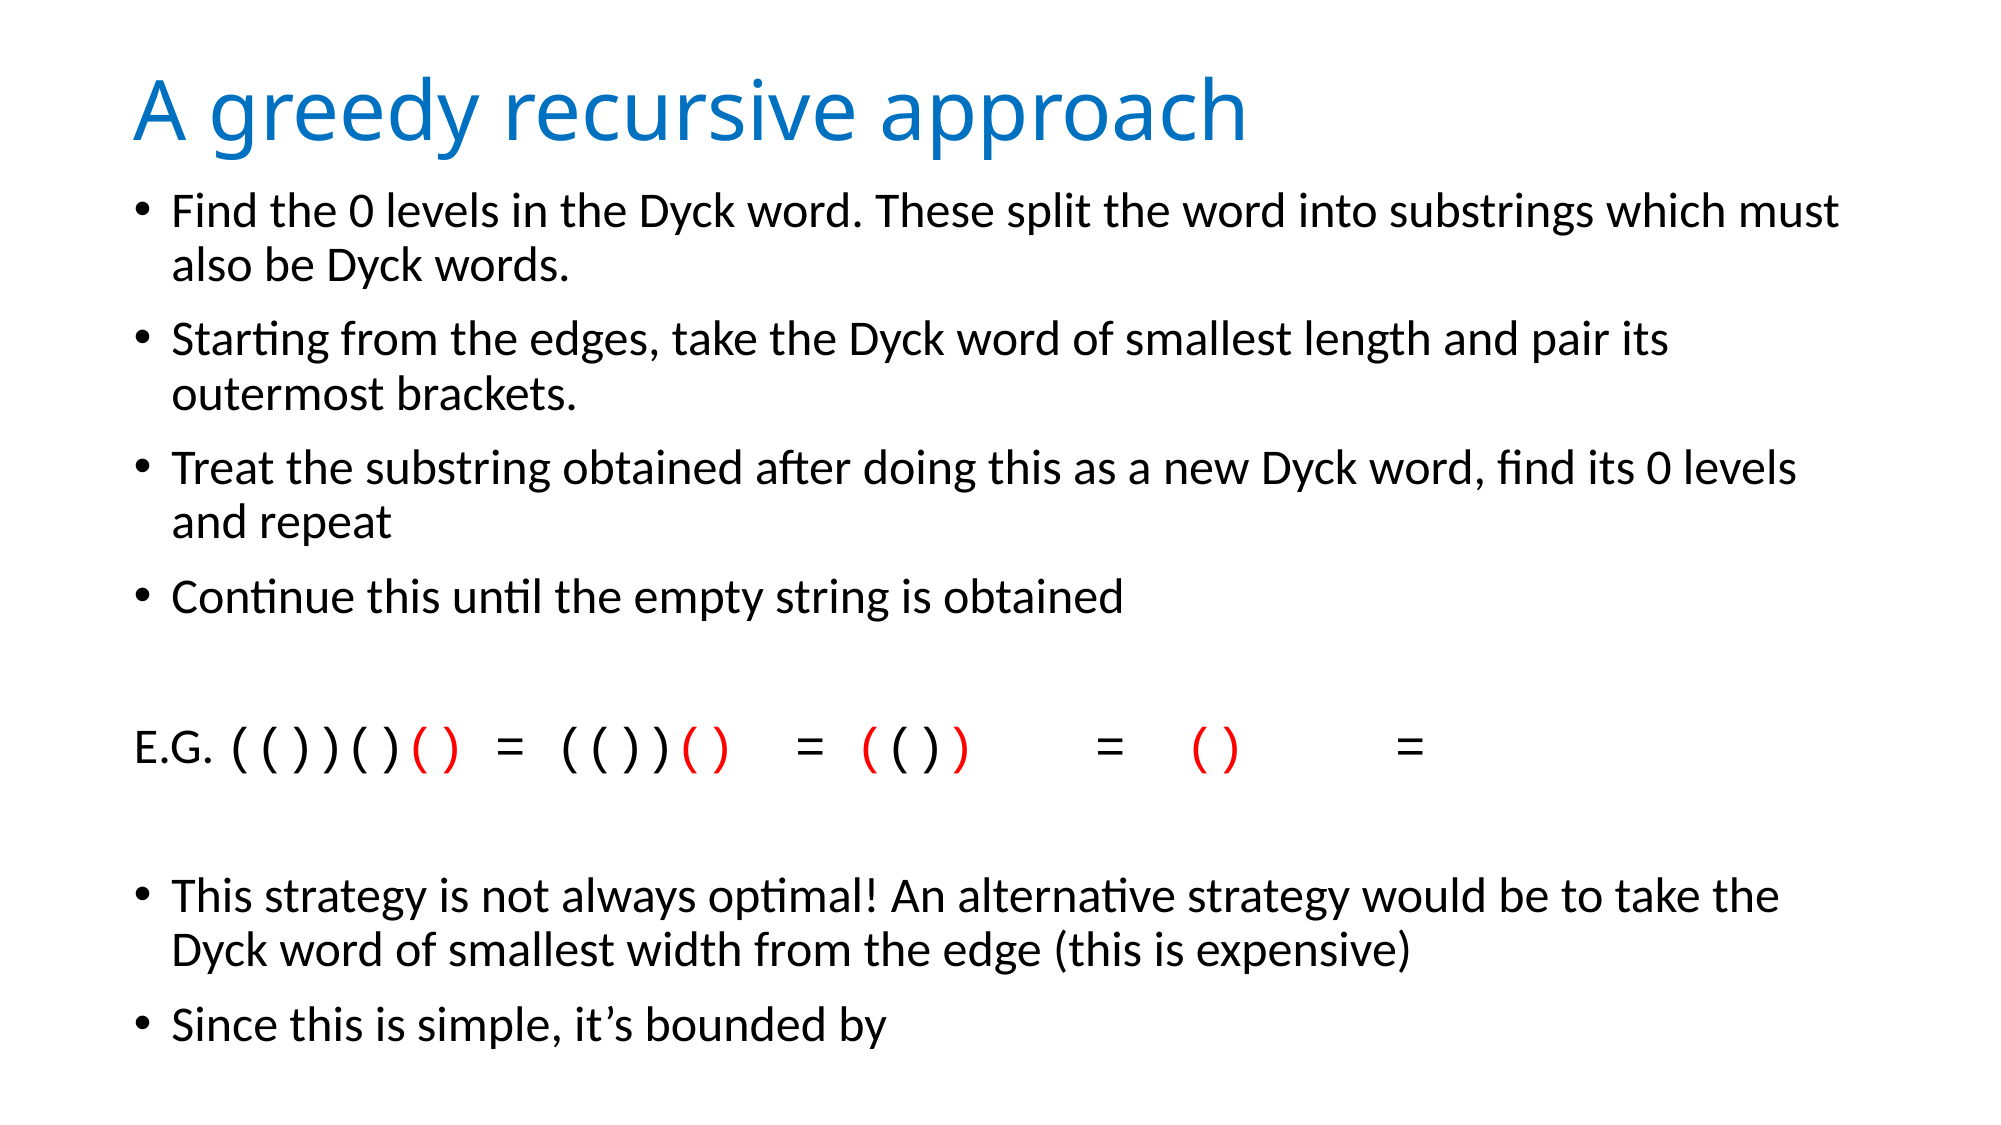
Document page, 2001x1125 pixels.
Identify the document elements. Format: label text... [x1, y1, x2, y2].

title A greedy recursive approach [118, 27, 1881, 200]
